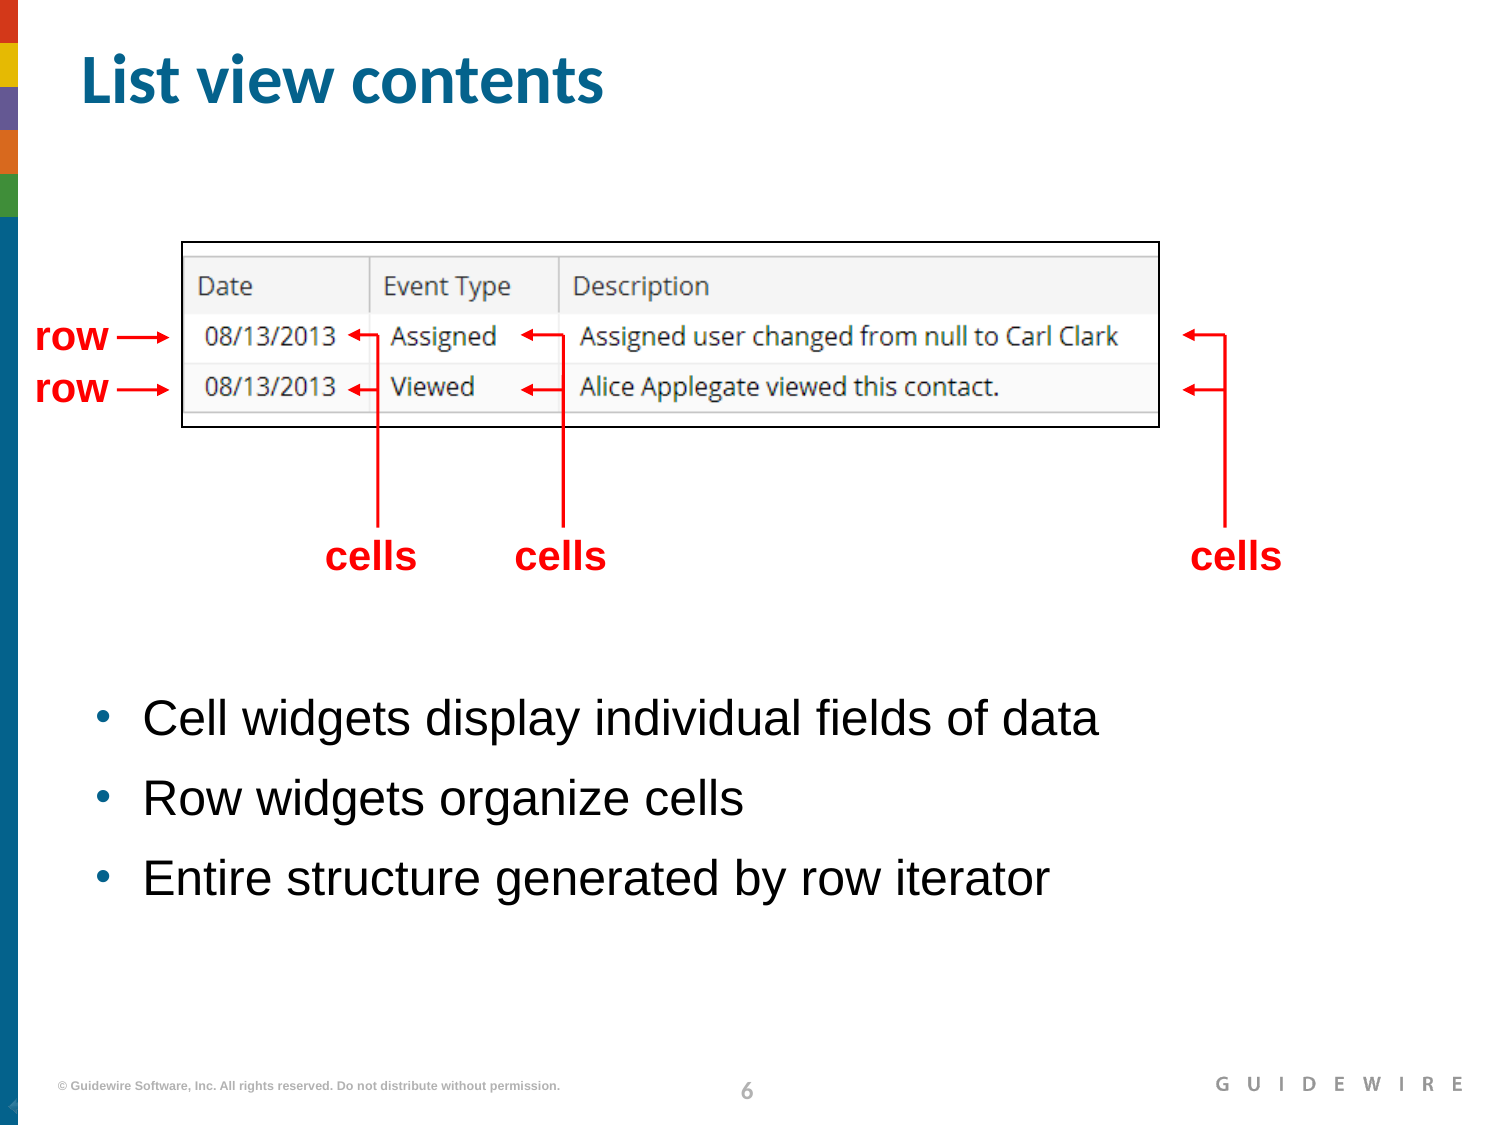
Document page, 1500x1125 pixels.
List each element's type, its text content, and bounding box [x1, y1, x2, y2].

text_box [116, 331, 170, 344]
picture [10, 1101, 18, 1111]
text_box row [34, 309, 118, 360]
list Cell widgets display individual fields of data Row widgets organize cells Entire structure generated by row iterator [95, 685, 1460, 1005]
picture [0, 0, 18, 216]
text_box [116, 383, 170, 397]
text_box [347, 334, 379, 528]
picture [182, 242, 1159, 426]
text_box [1182, 334, 1226, 528]
text_box cells [1190, 528, 1316, 579]
text_box cells [514, 528, 640, 579]
picture [1215, 1073, 1480, 1096]
text_box cells [324, 528, 451, 579]
title List view contents [81, 19, 1446, 142]
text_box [520, 334, 564, 528]
text_box row [34, 360, 118, 411]
